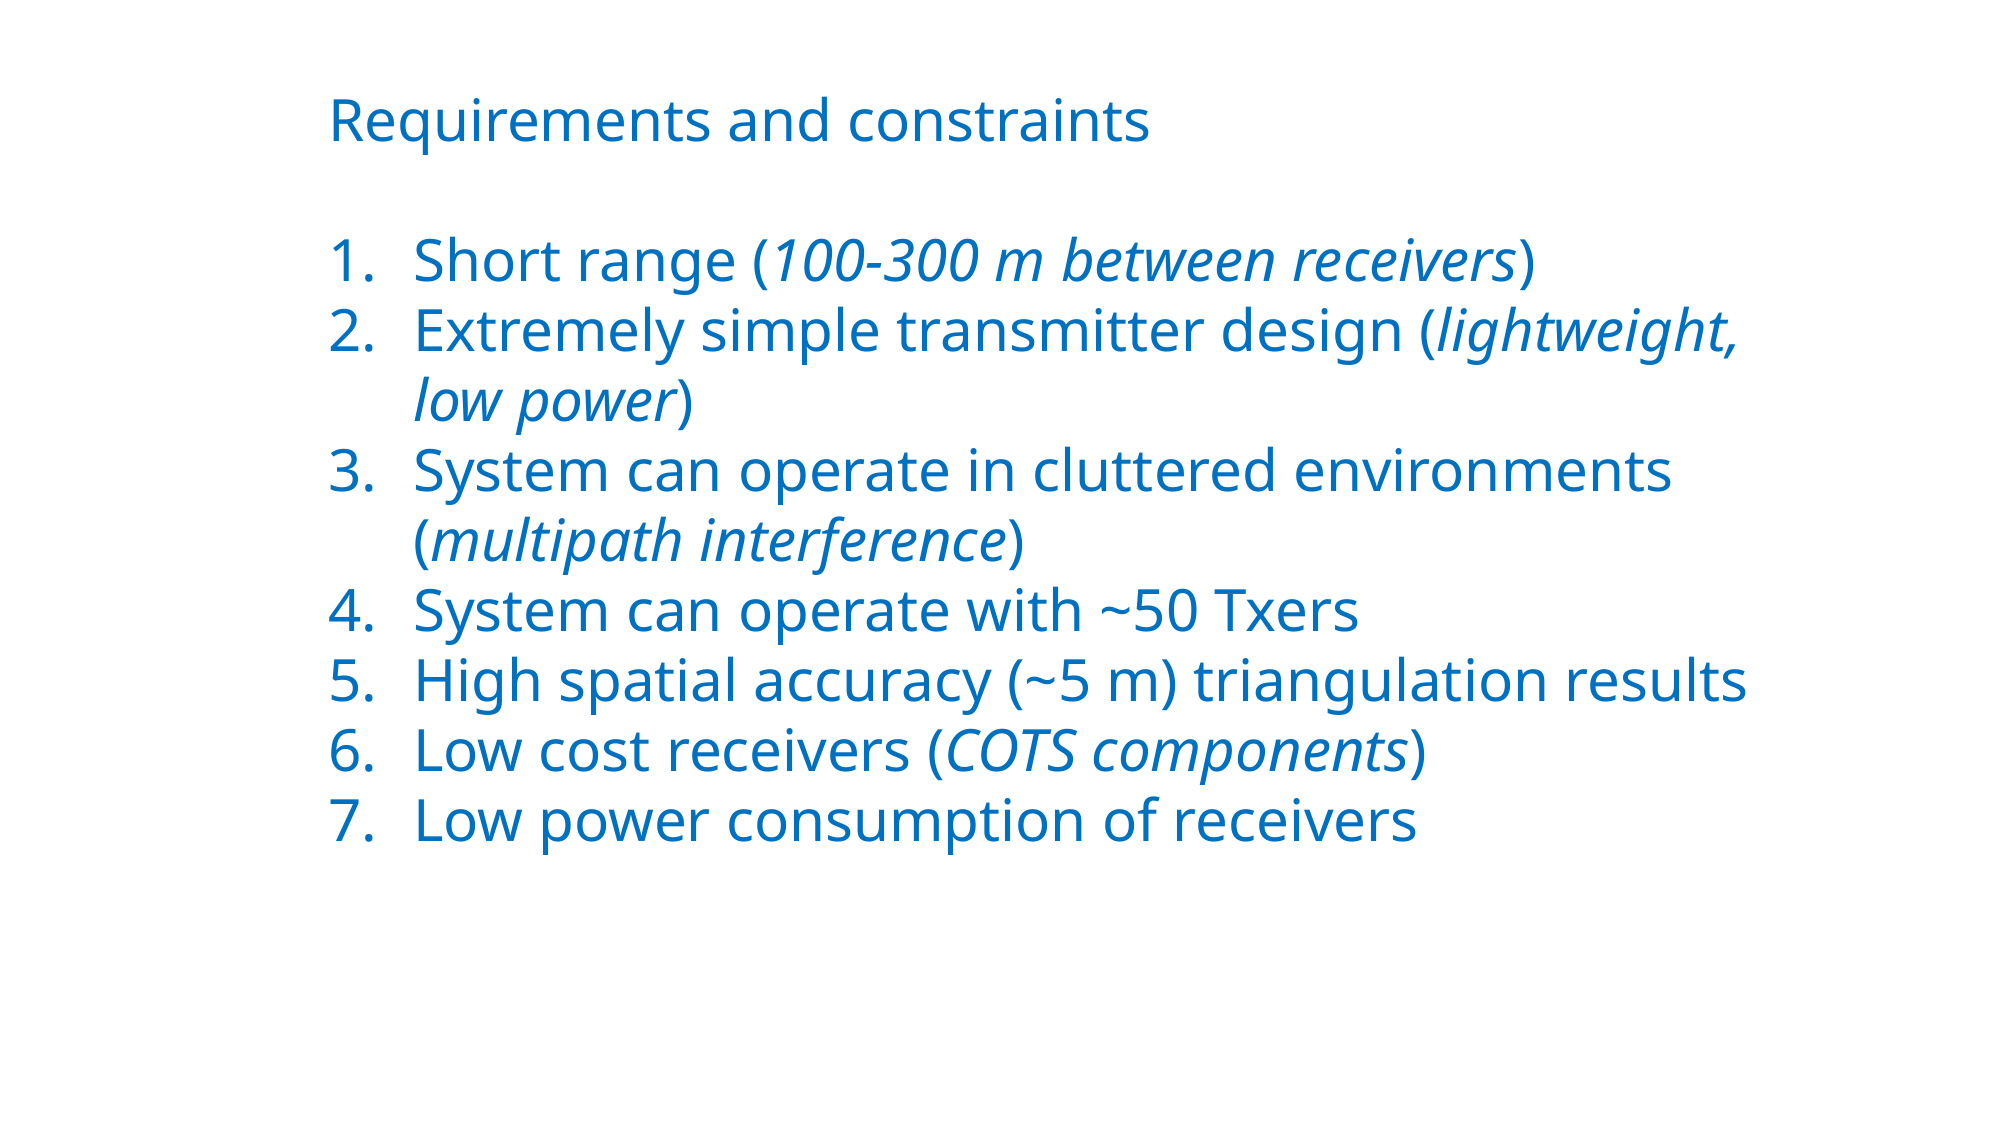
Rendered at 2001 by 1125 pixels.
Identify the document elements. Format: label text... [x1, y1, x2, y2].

text_box Requirements and constraints Short range (100-300 m between receivers) Extremely simple transmitter design (lightweight, low power) System can operate in cluttered environments (multipath interference) System can operate with ~50 Txers High spatial accuracy (~5 m) triangulation results Low cost receivers (COTS components) Low power consumption of receivers [313, 75, 1774, 930]
